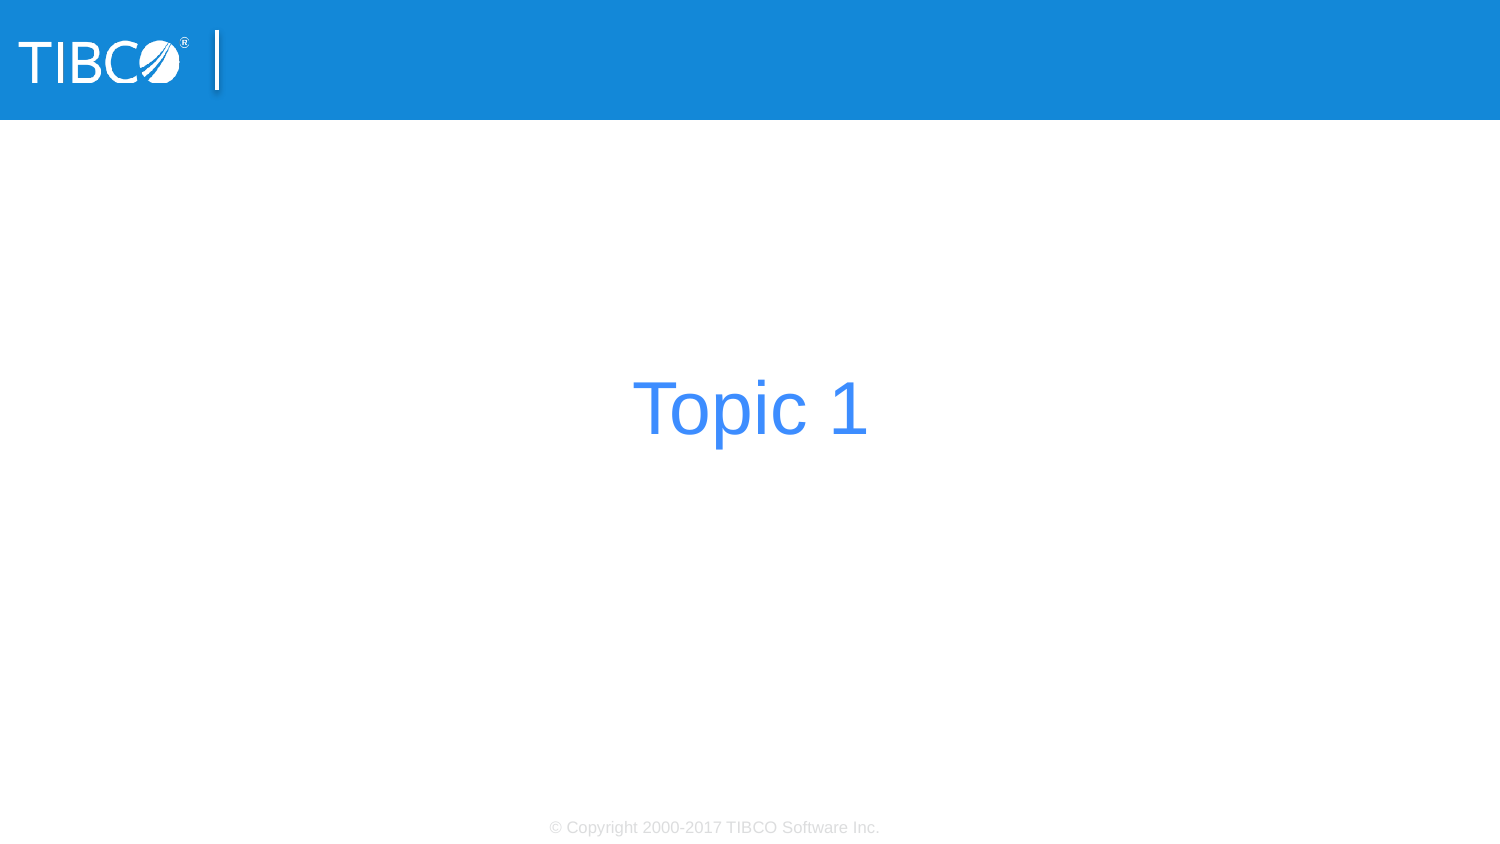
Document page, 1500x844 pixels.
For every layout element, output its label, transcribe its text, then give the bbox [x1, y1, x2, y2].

title Topic 1 [305, 290, 1197, 537]
text_box © Copyright 2000-2017 TIBCO Software Inc. [477, 809, 953, 844]
